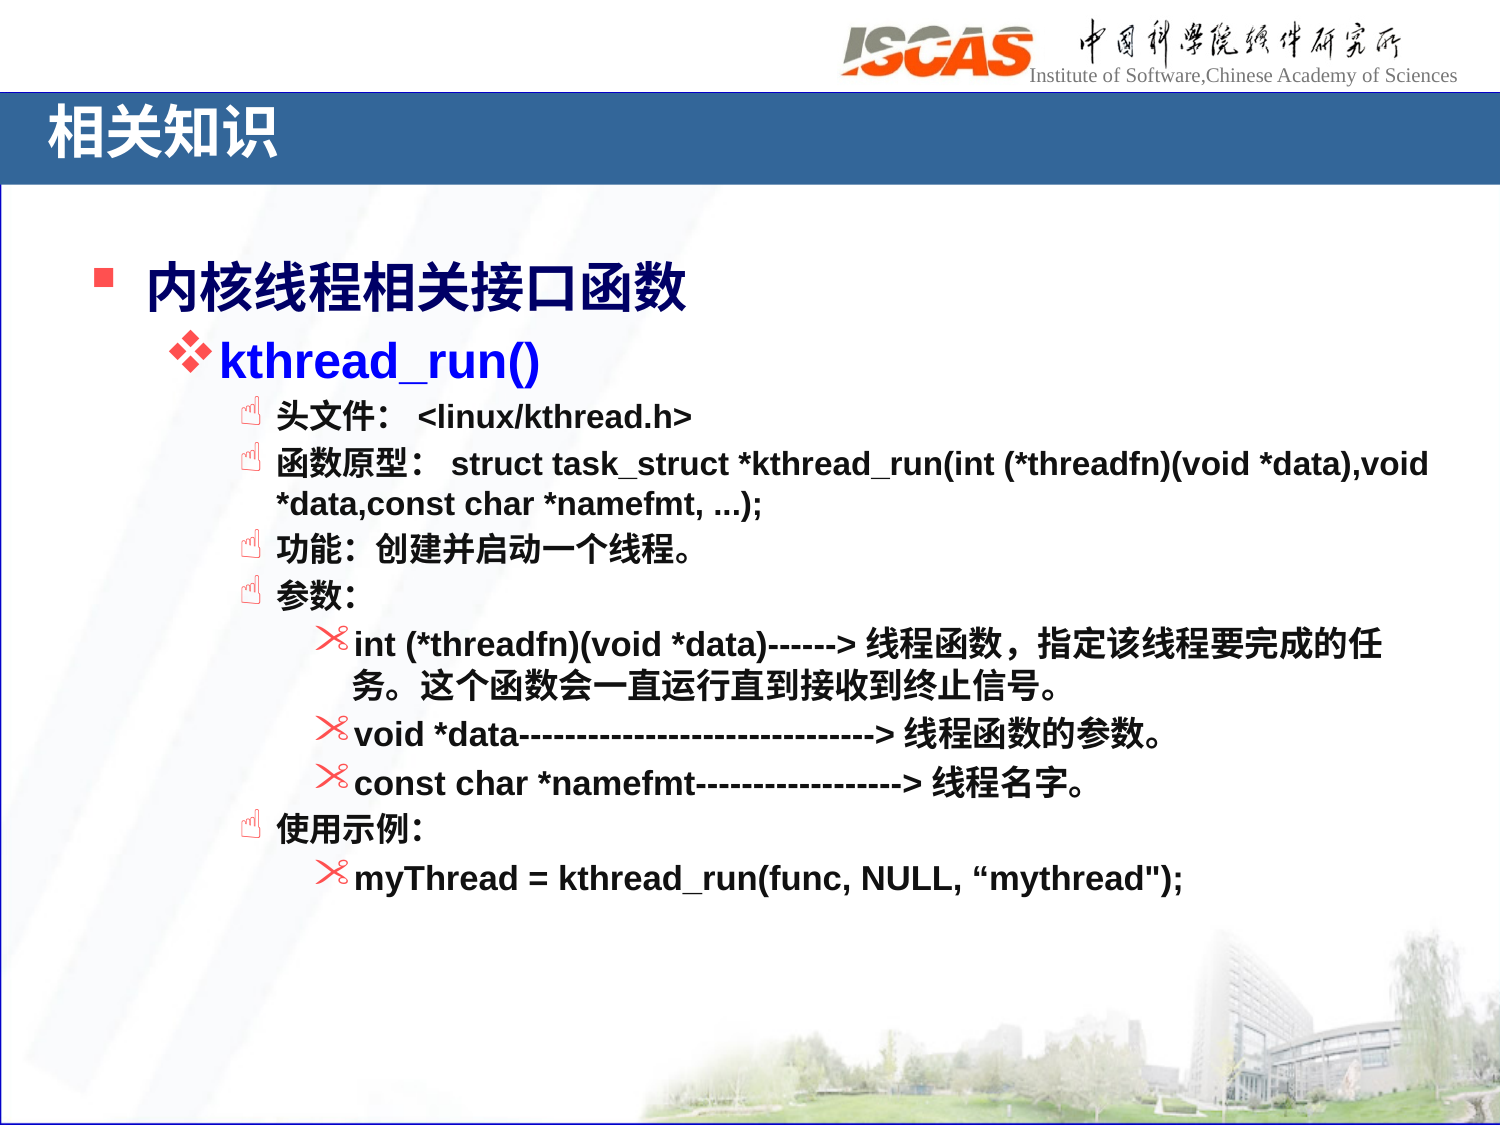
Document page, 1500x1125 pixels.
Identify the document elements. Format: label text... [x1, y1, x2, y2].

picture [837, 18, 1045, 87]
picture [0, 185, 1500, 1125]
title 相关知识 [0, 93, 1500, 185]
picture [1077, 15, 1402, 71]
list 内核线程相关接口函数 kthread_run() 头文件：<linux/kthread.h> 函数原型：struct task_struct *kthread_run(int (*threadfn)(void *data),void *data,const char *namefmt, ...); 功能：创建并启动一个线程。 参数： int (*threadfn)(void *data)------>线程函数，指定该线程要完成的任务。这个函数会一直运行直到接收到终止信号。 void *data------------------------------->线程函数的参数。 const char *namefmt------------------>线程名字。 使用示例： myThread = kthread_run(func, NULL, “mythread"); [74, 246, 1459, 999]
